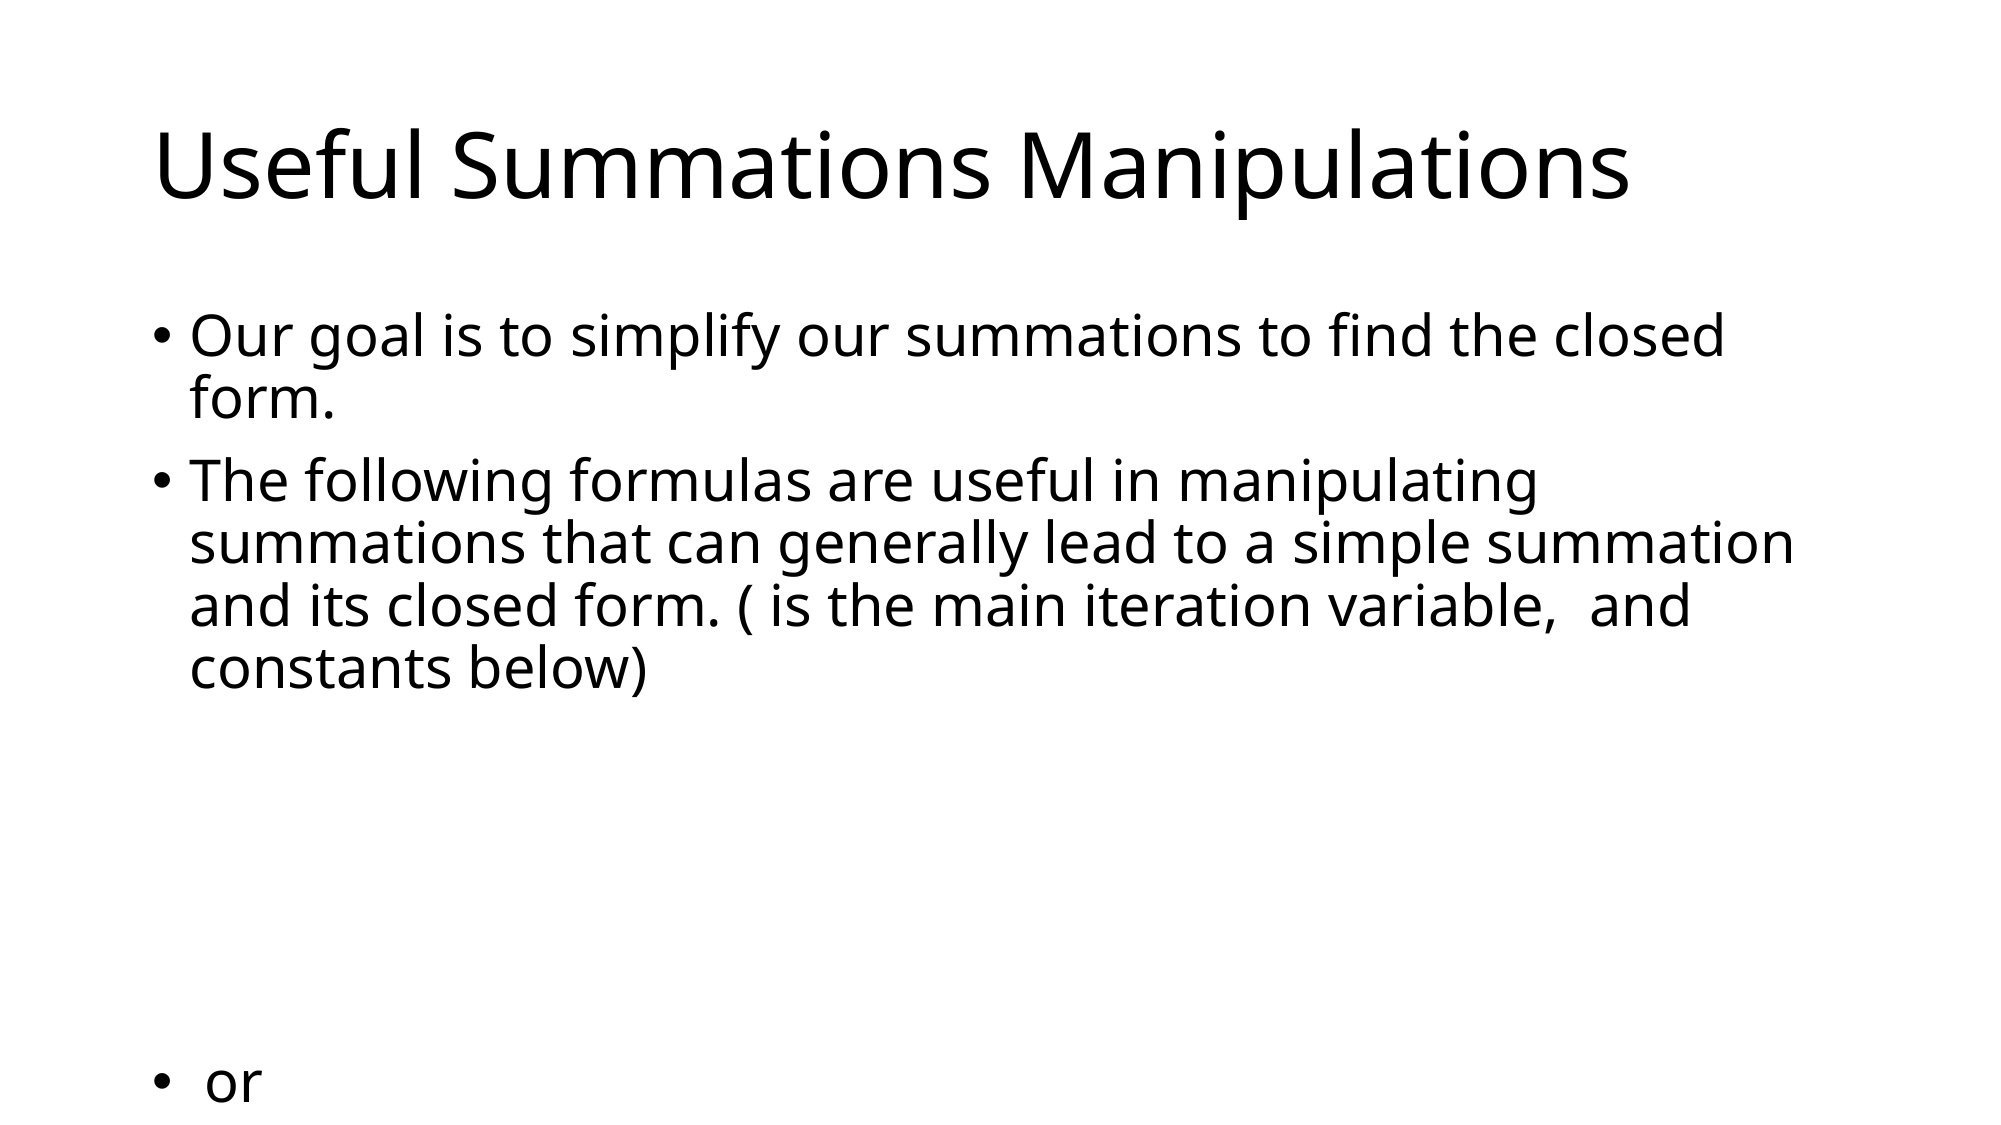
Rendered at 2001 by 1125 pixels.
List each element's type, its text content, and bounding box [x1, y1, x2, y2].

title Useful Summations Manipulations [137, 59, 1863, 278]
